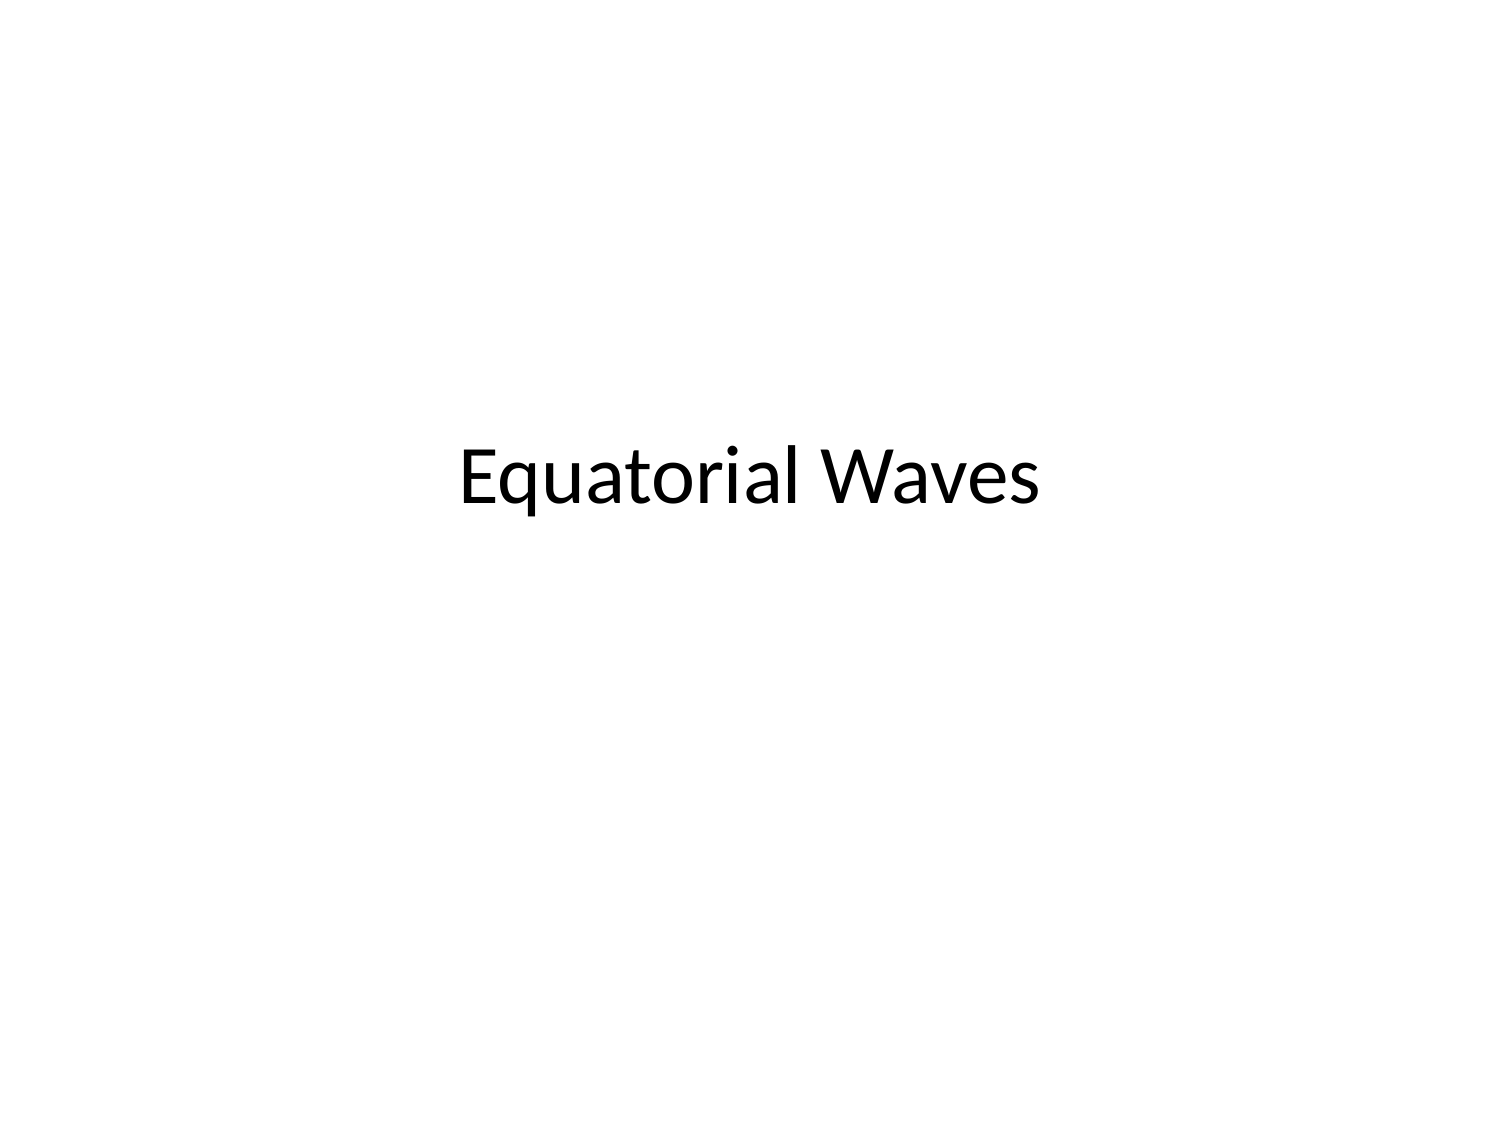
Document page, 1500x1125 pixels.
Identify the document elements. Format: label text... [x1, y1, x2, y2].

title Equatorial Waves [62, 349, 1438, 591]
